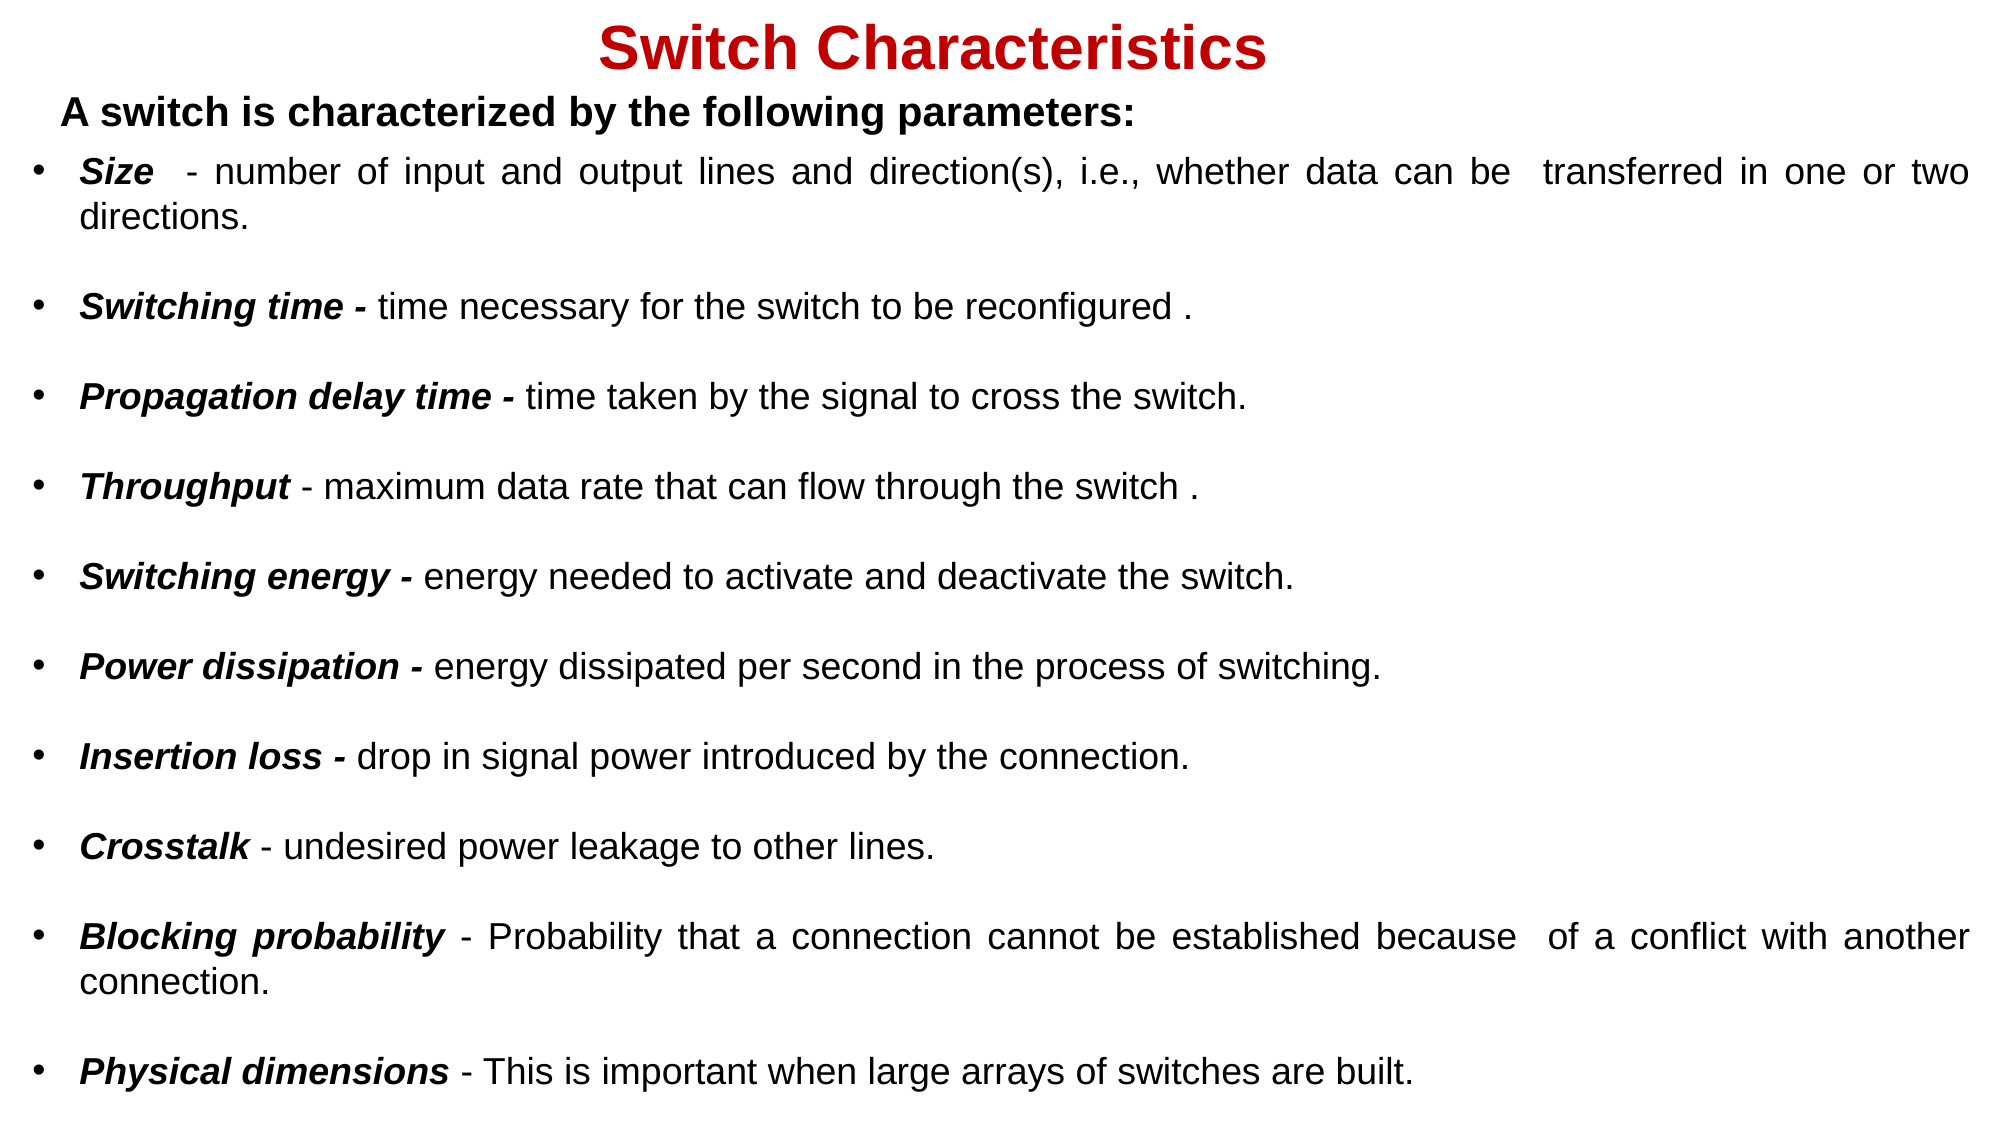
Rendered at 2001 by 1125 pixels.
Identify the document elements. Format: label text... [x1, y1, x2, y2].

text_box Switch Characteristics [584, 0, 1301, 90]
text_box A switch is characterized by the following parameters: [45, 77, 1164, 143]
text_box Size - number of input and output lines and direction(s), i.e., whether data can be transferred in one or two directions. Switching time - time necessary for the switch to be reconfigured . Propagation delay time - time taken by the signal to cross the switch. Throughput - maximum data rate that can flow through the switch . Switching energy - energy needed to activate and deactivate the switch. Power dissipation - energy dissipated per second in the process of switching. Insertion loss - drop in signal power introduced by the connection. Crosstalk - undesired power leakage to other lines. Blocking probability - Probability that a connection cannot be established because of a conflict with another connection. Physical dimensions - This is important when large arrays of switches are built. [17, 139, 1986, 1100]
